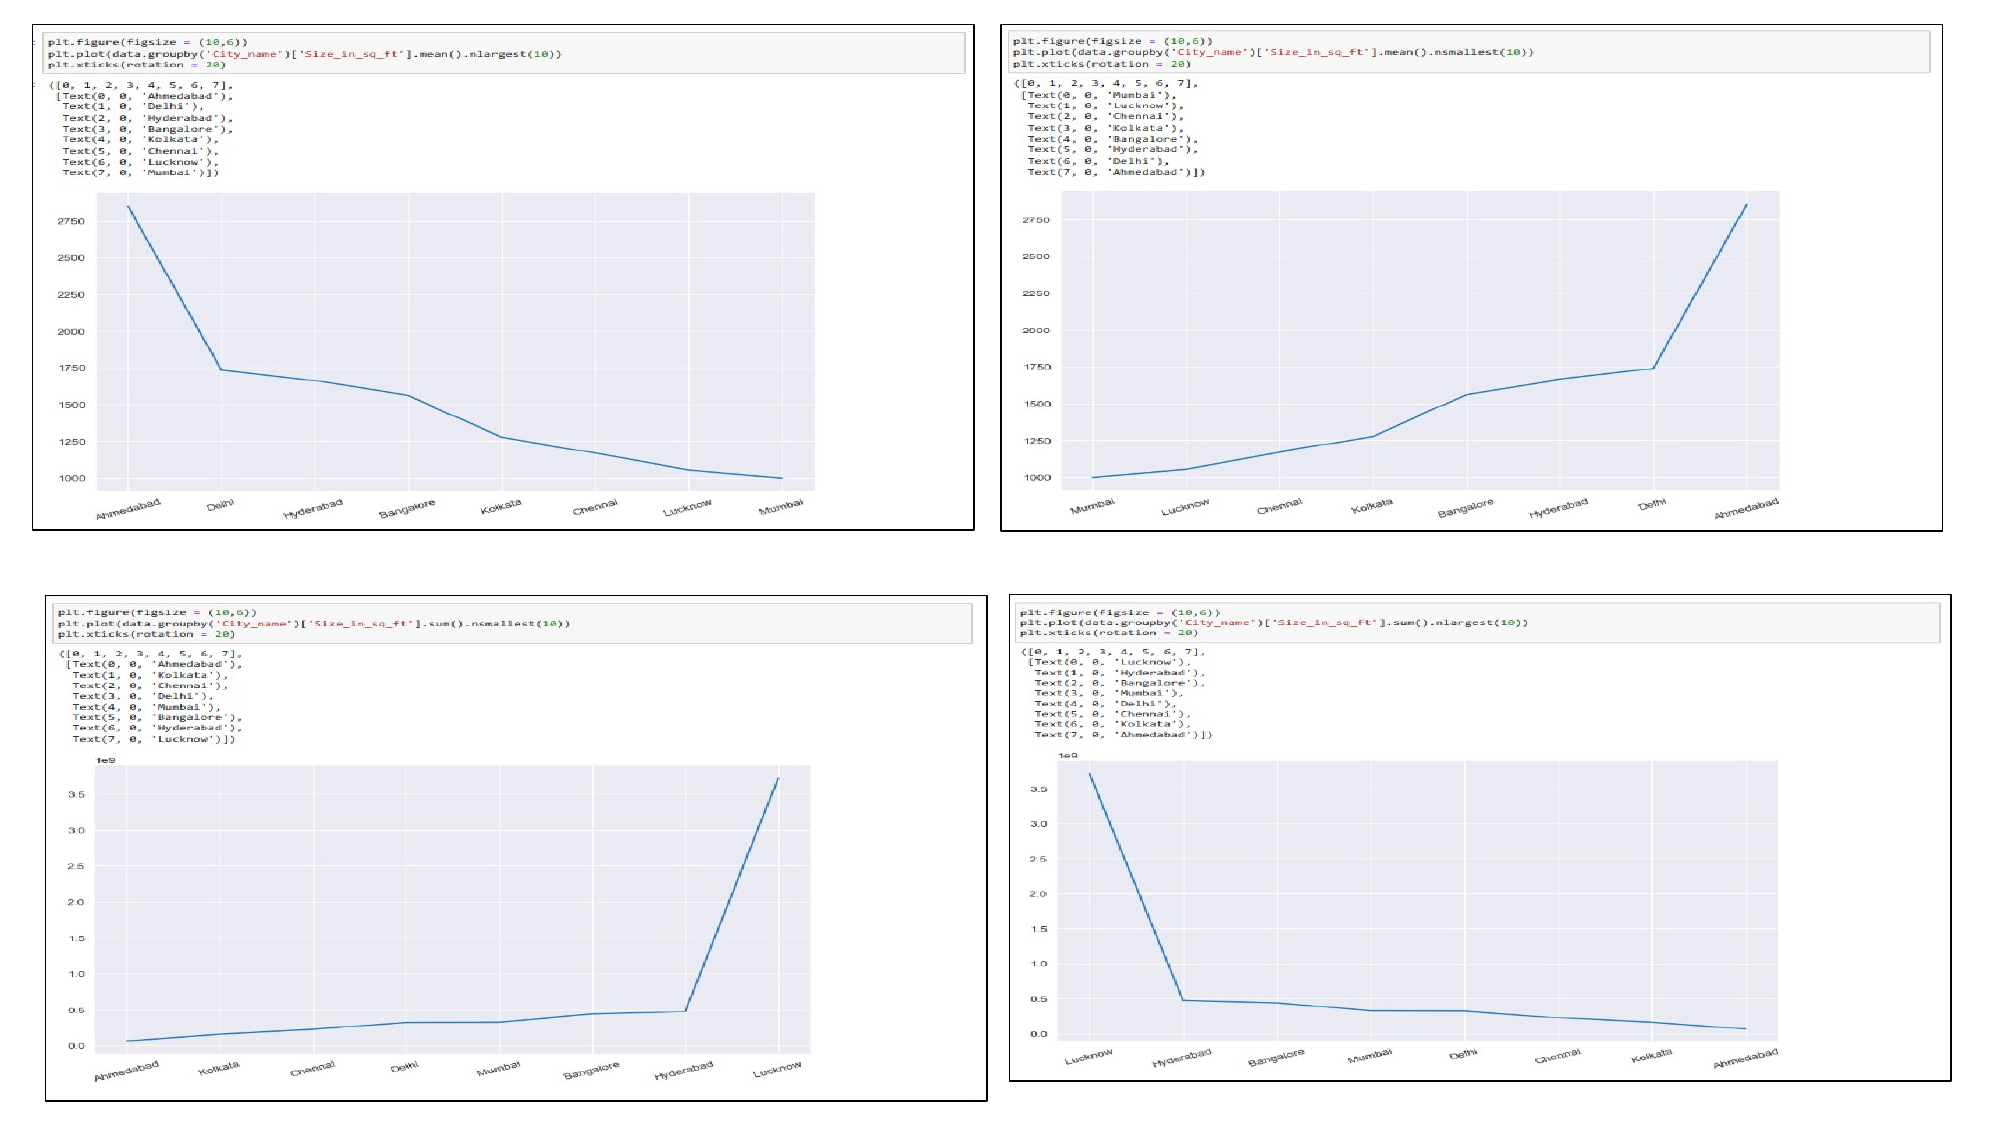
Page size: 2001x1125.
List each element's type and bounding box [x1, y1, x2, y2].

text_box [44, 595, 988, 1102]
text_box [31, 23, 975, 531]
text_box [999, 23, 1944, 532]
text_box [1008, 593, 1952, 1082]
